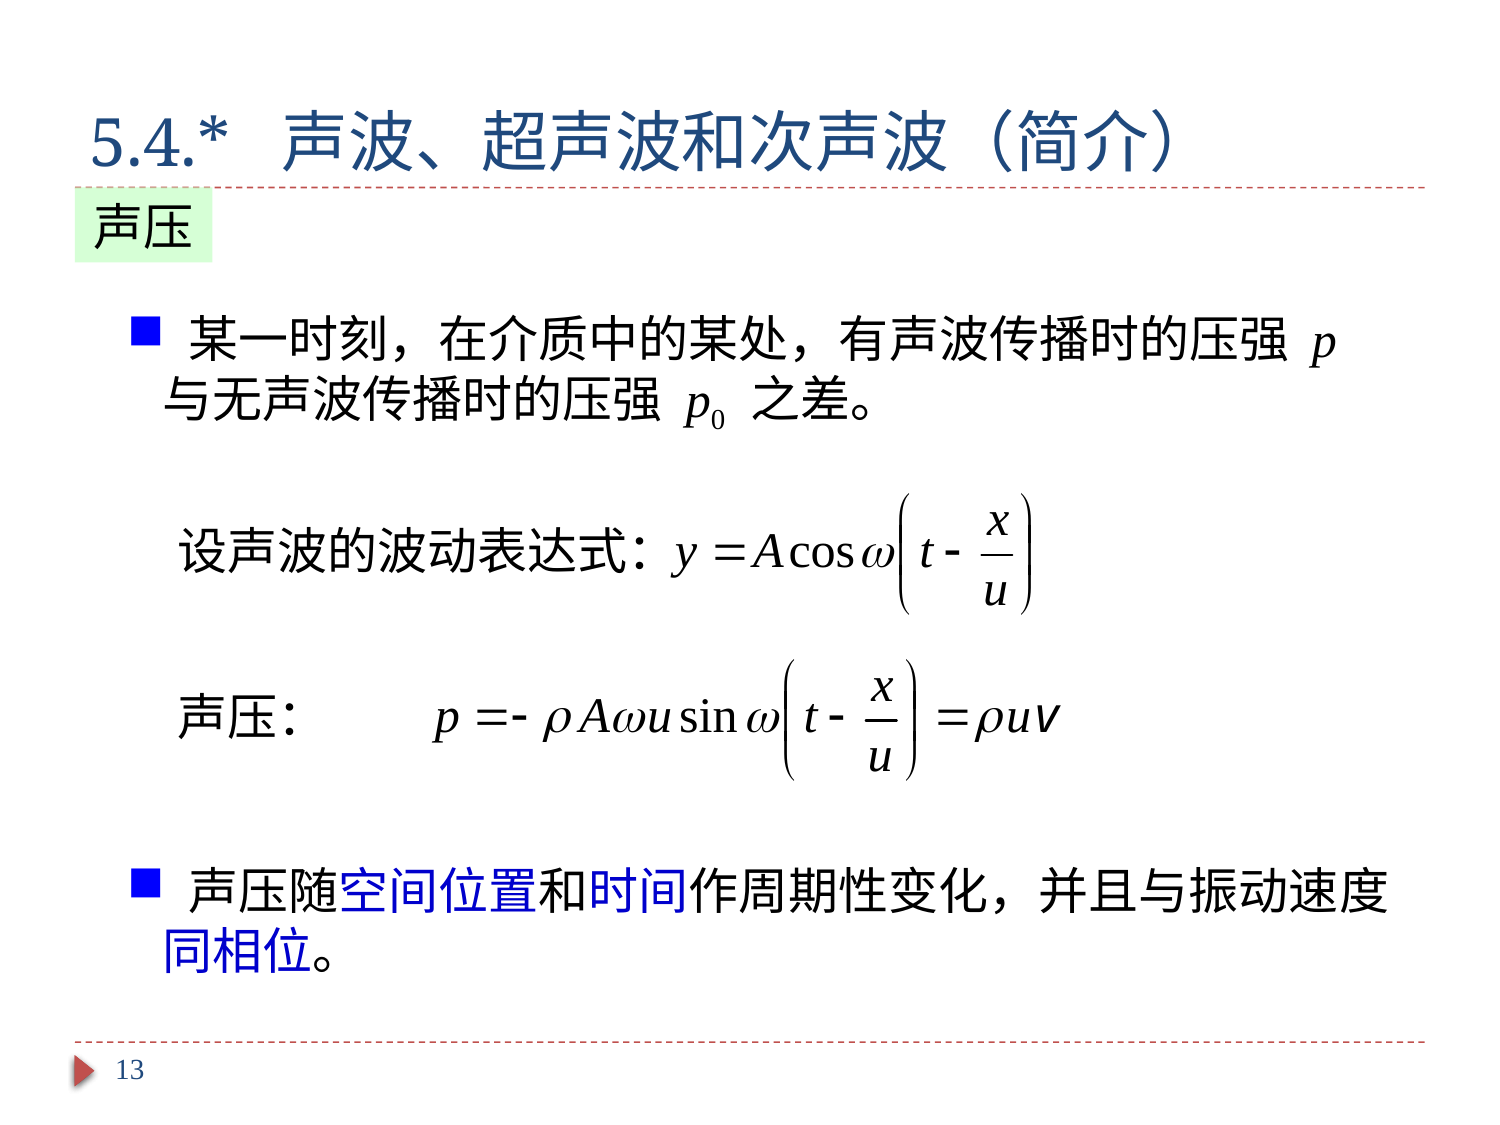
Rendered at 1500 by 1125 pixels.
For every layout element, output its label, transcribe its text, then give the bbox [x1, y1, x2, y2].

title 5.4.* 声波、超声波和次声波（简介） [75, 37, 1425, 188]
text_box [662, 483, 1048, 626]
text_box 声压随空间位置和时间作周期性变化，并且与振动速度同相位。 [112, 852, 1425, 988]
text_box 声压 [74, 187, 213, 263]
slide_number 13 [100, 1042, 426, 1103]
text_box 声压： [162, 678, 414, 754]
text_box 某一时刻，在介质中的某处，有声波传播时的压强 p 与无声波传播时的压强 p0 之差。 [112, 299, 1413, 443]
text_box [420, 649, 1070, 792]
text_box 设声波的波动表达式： [162, 512, 656, 588]
